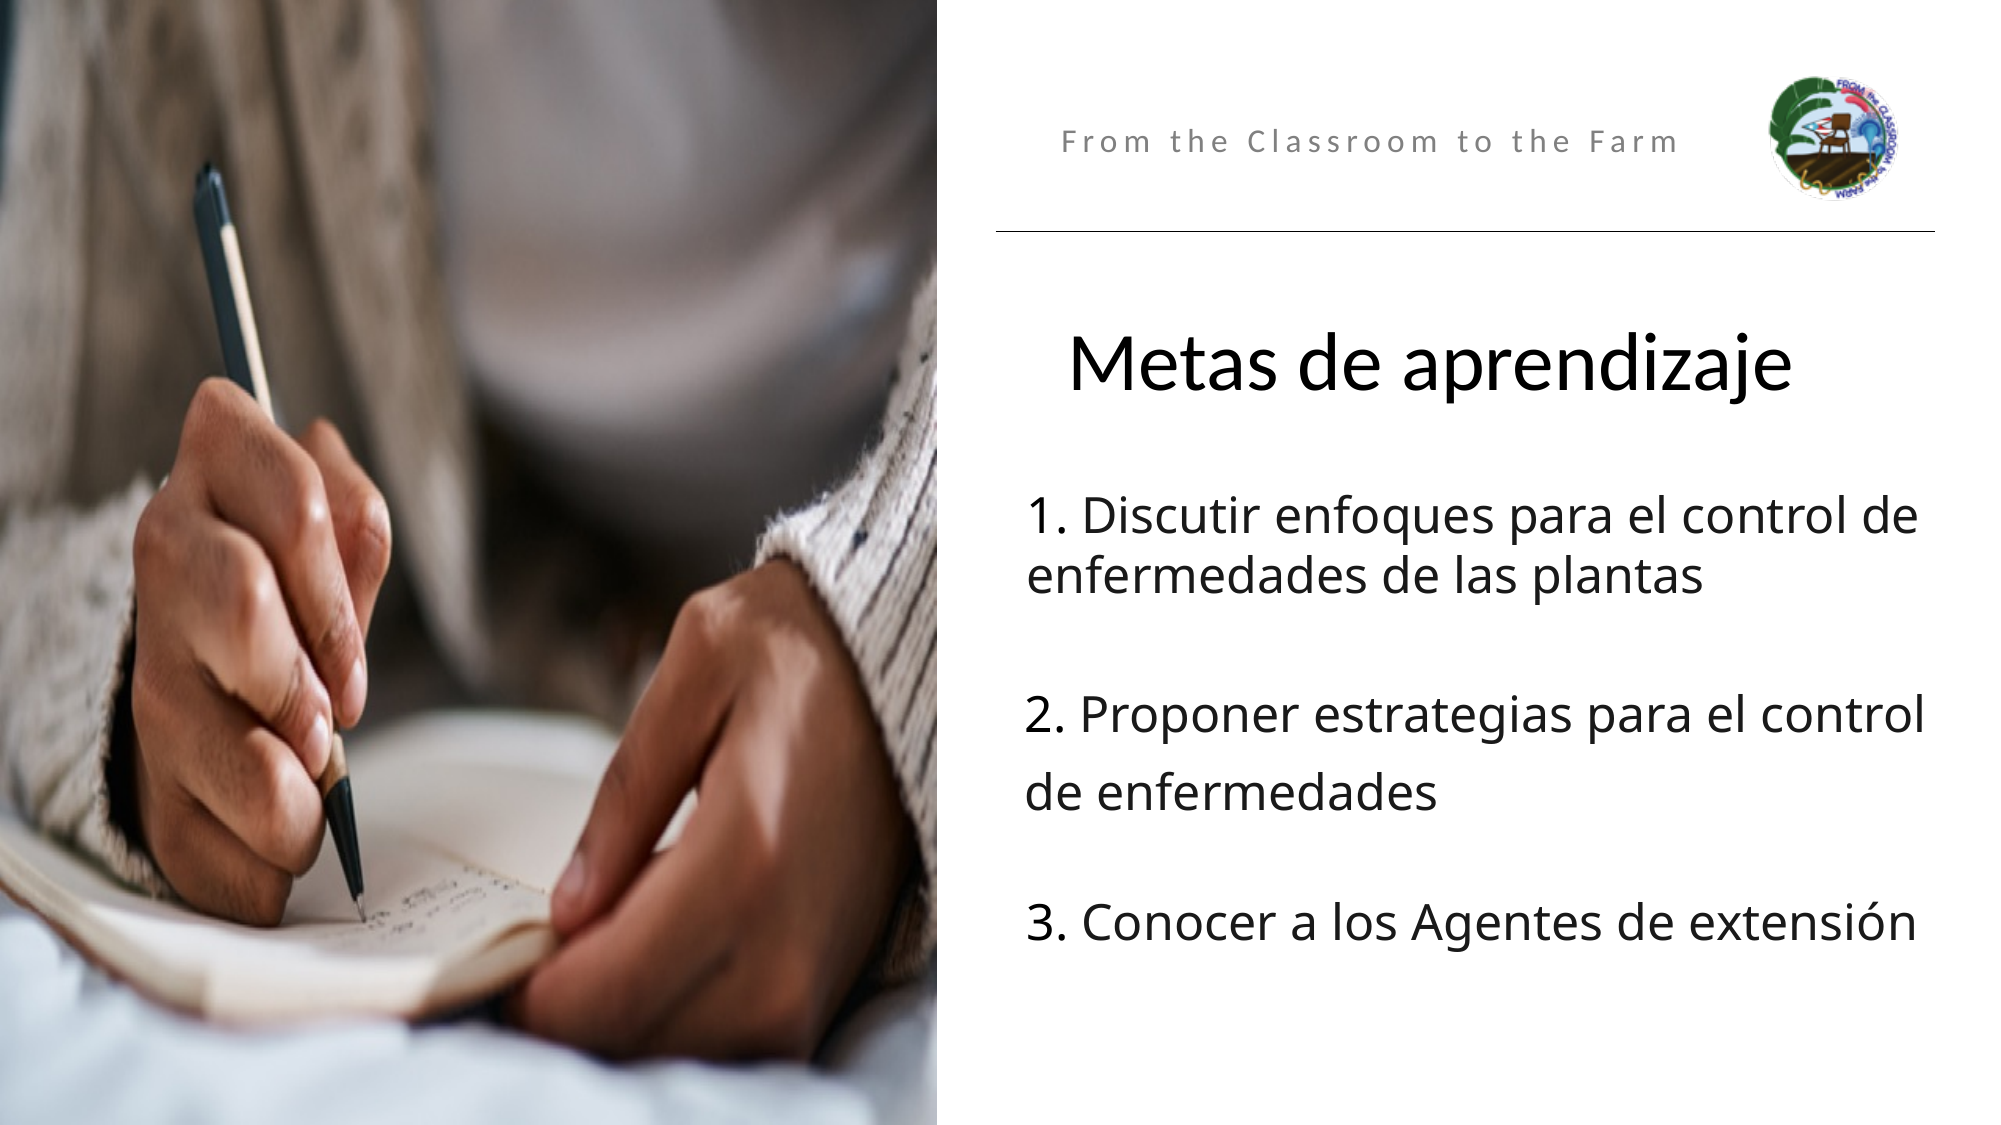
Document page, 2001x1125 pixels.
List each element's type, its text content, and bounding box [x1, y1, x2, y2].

picture [0, 0, 937, 1125]
text_box 2. Proponer estrategias para el control de enfermedades [1009, 657, 1977, 889]
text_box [995, 61, 1935, 232]
text_box 1. Discutir enfoques para el control de enfermedades de las plantas [1011, 476, 1979, 611]
text_box 3. Conocer a los Agentes de extensión [1011, 882, 1979, 958]
text_box Metas de aprendizaje [1017, 299, 1845, 415]
